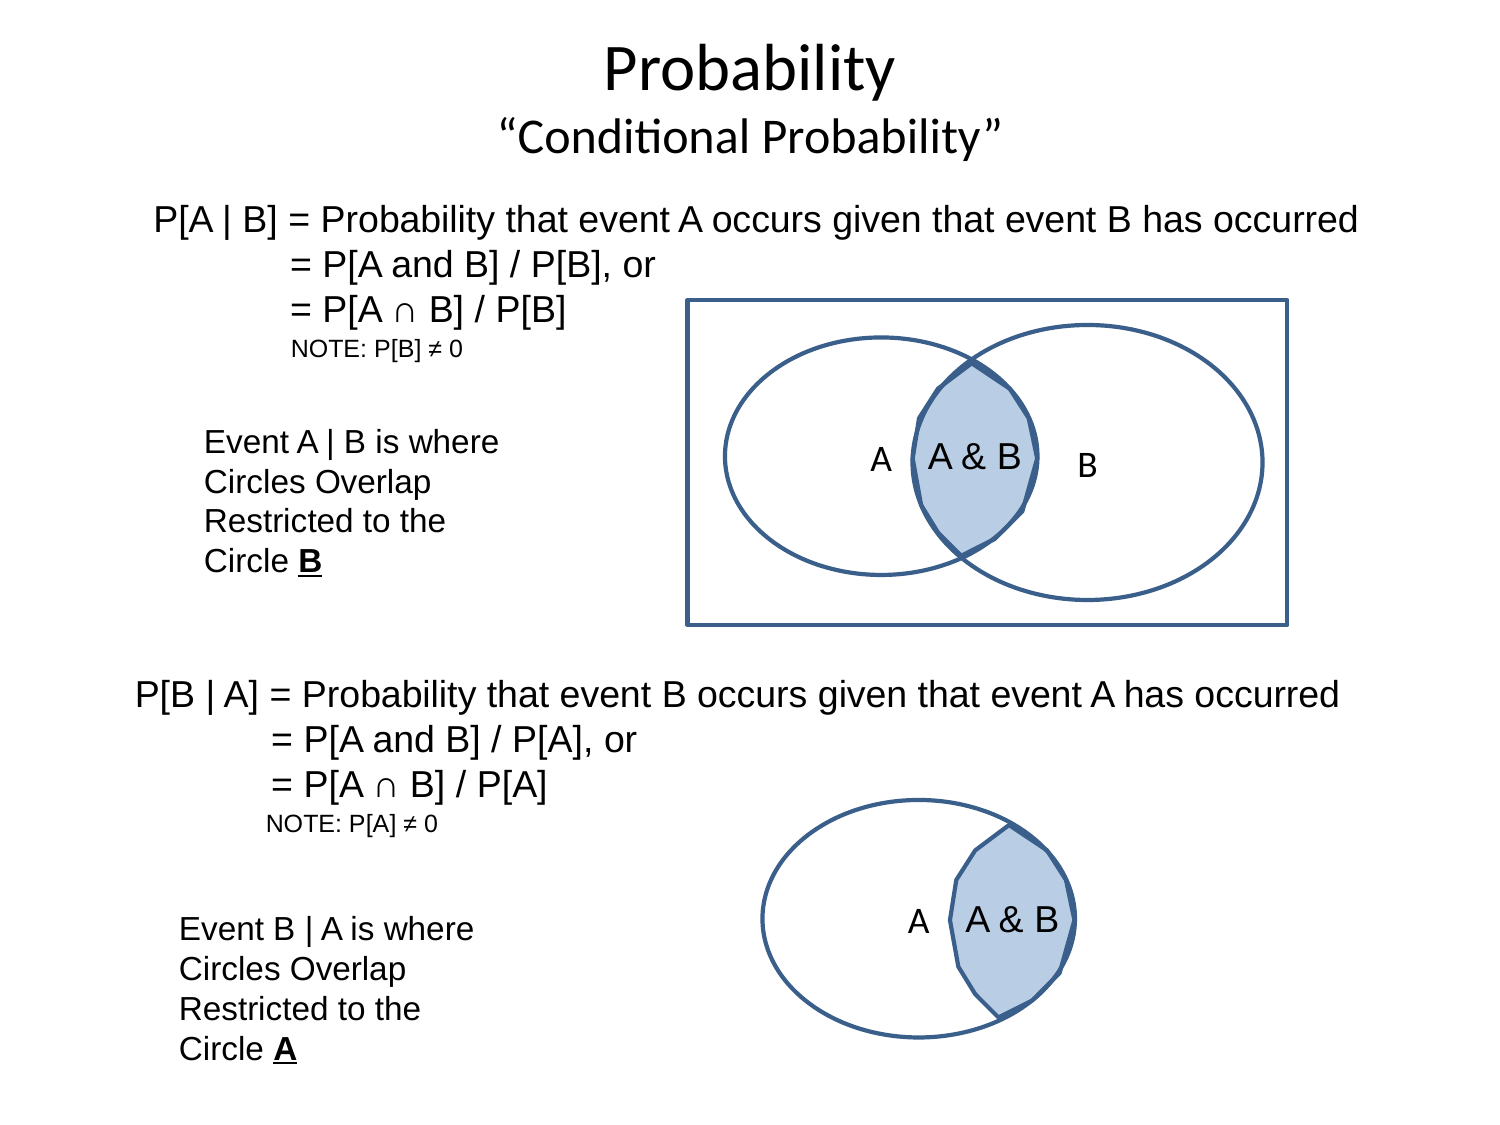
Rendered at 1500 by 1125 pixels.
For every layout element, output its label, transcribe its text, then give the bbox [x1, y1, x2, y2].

text_box P[A | B] = Probability that event A occurs given that event B has occurred = P[A and B] / P[B], or = P[A ∩ B] / P[B] [138, 187, 1375, 338]
text_box A & B [913, 424, 1037, 485]
text_box [685, 338, 1289, 627]
text_box NOTE: P[B] ≠ 0 [276, 324, 479, 370]
text_box A [722, 335, 971, 578]
text_box Event B | A is where Circles Overlap Restricted to the Circle A [164, 899, 490, 1075]
text_box B [910, 322, 1265, 603]
title Probability “Conditional Probability” [75, 0, 1425, 188]
text_box Event A | B is where Circles Overlap Restricted to the Circle B [189, 412, 515, 587]
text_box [112, 662, 1364, 846]
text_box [762, 855, 1076, 1038]
